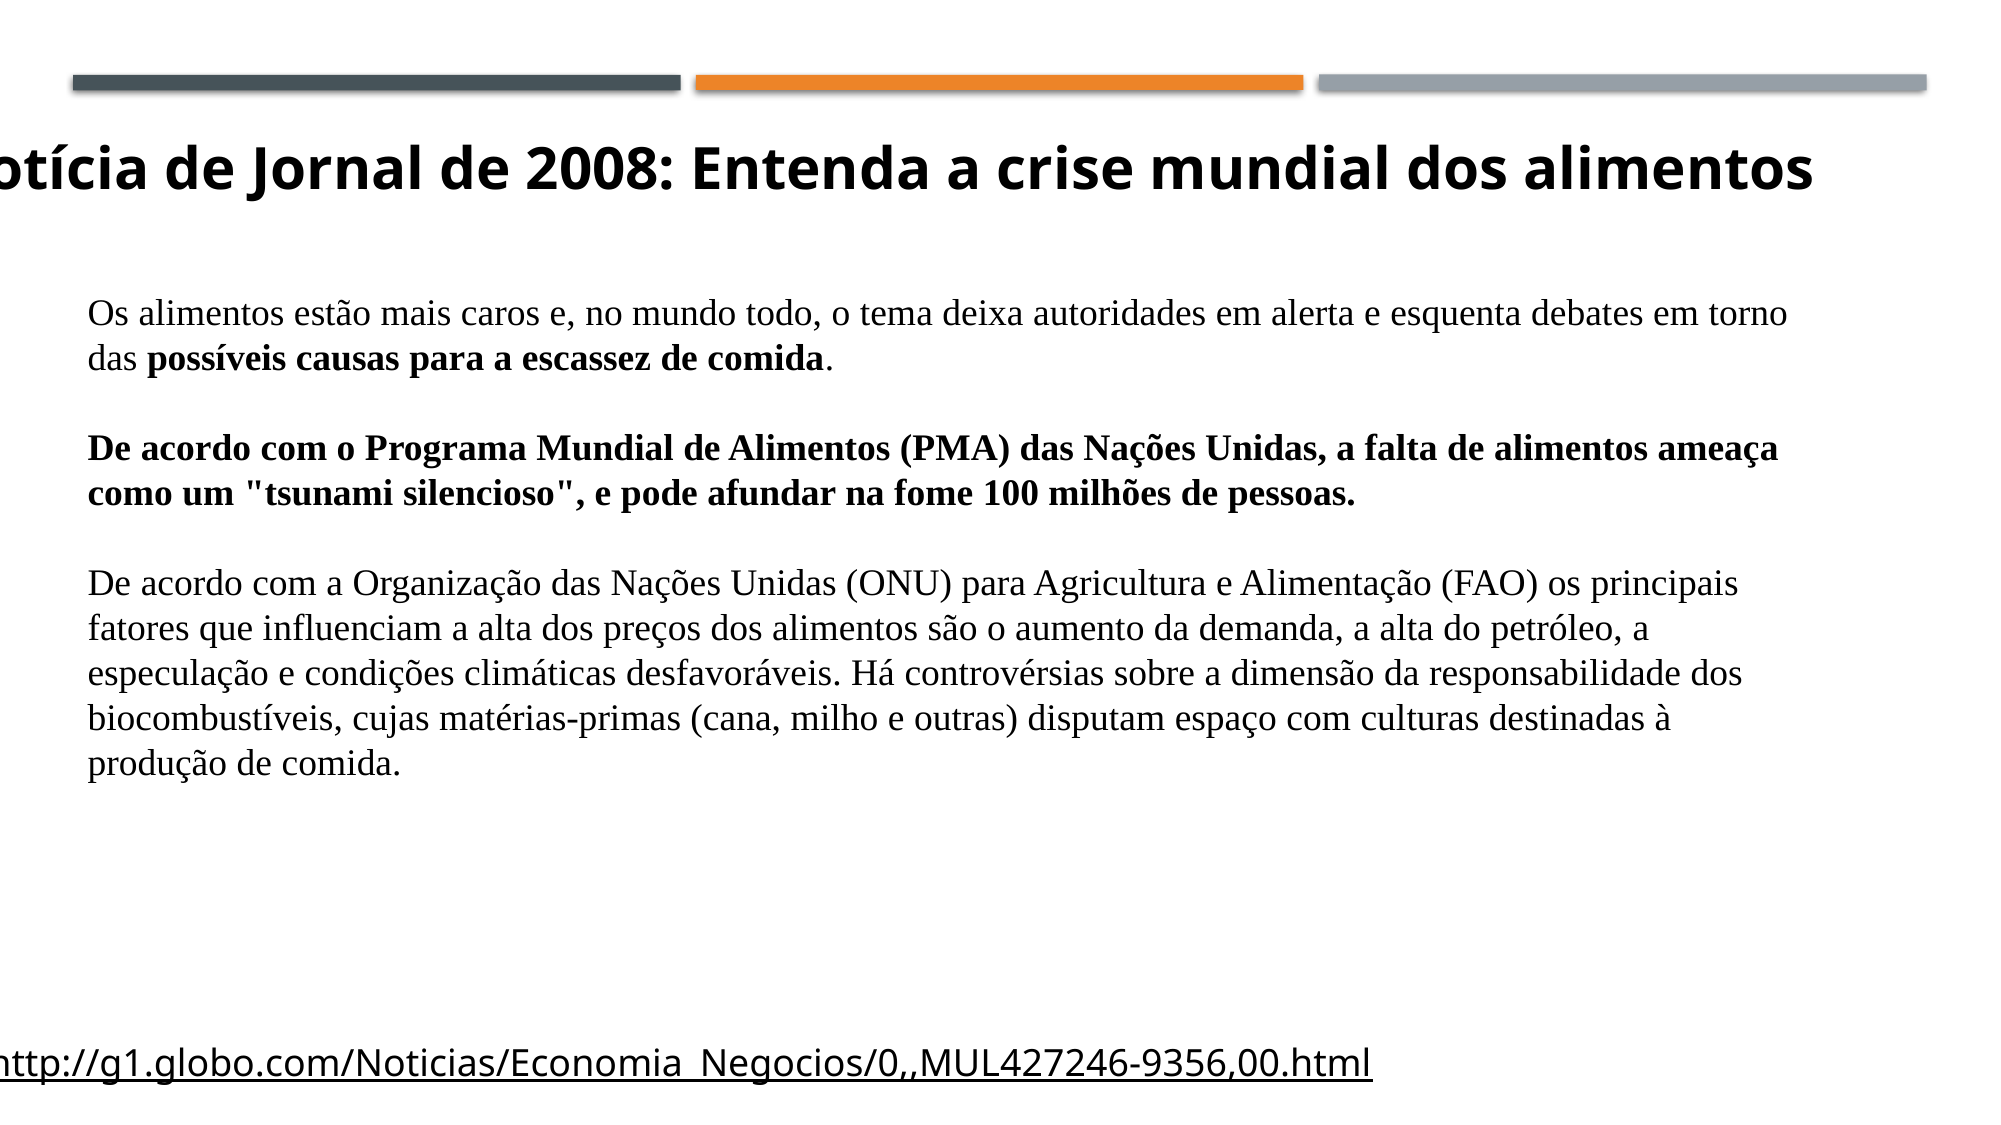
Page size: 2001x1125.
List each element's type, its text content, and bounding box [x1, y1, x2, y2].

text_box Notícia de Jornal de 2008: Entenda a crise mundial dos alimentos [0, 123, 1830, 279]
text_box http://g1.globo.com/Noticias/Economia_Negocios/0,,MUL427246-9356,00.html [0, 1031, 1397, 1098]
text_box Os alimentos estão mais caros e, no mundo todo, o tema deixa autoridades em alerta e esquenta debates em torno das possíveis causas para a escassez de comida. De acordo com o Programa Mundial de Alimentos (PMA) das Nações Unidas, a falta de alimentos ameaça como um "tsunami silencioso", e pode afundar na fome 100 milhões de pessoas. De acordo com a Organização das Nações Unidas (ONU) para Agricultura e Alimentação (FAO) os principais fatores que influenciam a alta dos preços dos alimentos são o aumento da demanda, a alta do petróleo, a especulação e condições climáticas desfavoráveis. Há controvérsias sobre a dimensão da responsabilidade dos biocombustíveis, cujas matérias-primas (cana, milho e outras) disputam espaço com culturas destinadas à produção de comida. [72, 280, 1824, 836]
